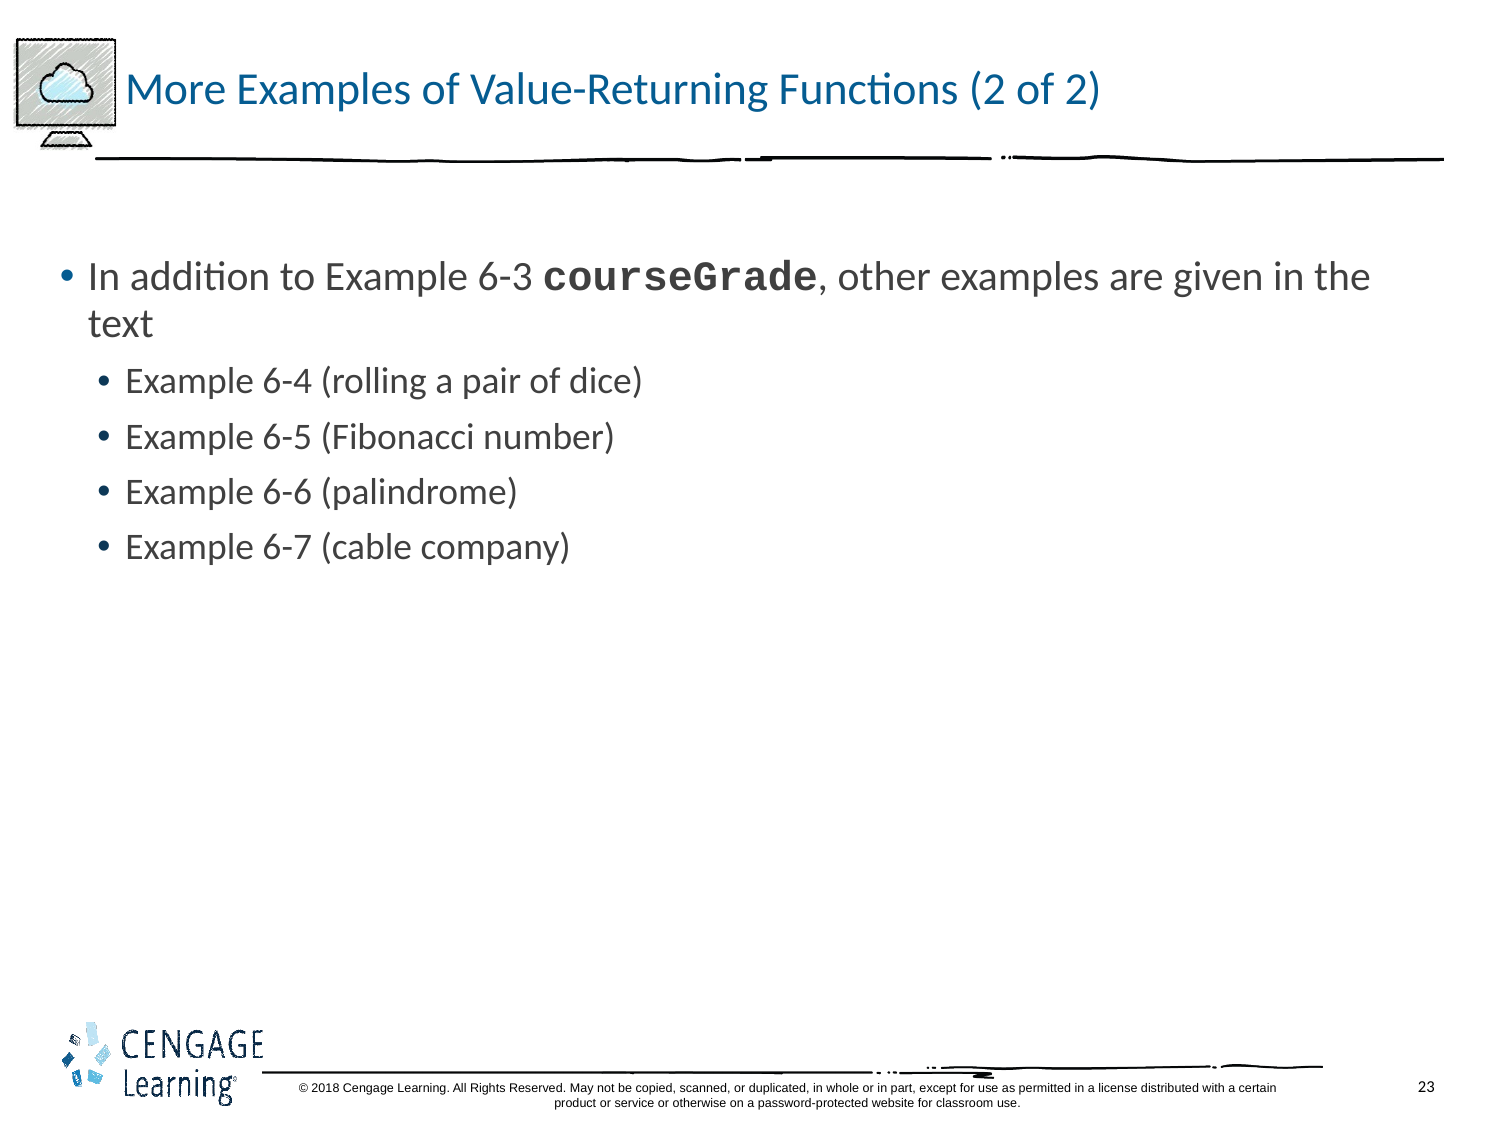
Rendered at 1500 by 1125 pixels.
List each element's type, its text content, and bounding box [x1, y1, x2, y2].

picture [62, 1022, 1323, 1106]
list In addition to Example 6-3 courseGrade, other examples are given in the text Example 6-4 (rolling a pair of dice) Example 6-5 (Fibonacci number) Example 6-6 (palindrome) Example 6-7 (cable company) [59, 252, 1441, 572]
title More Examples of Value-Returning Functions (2 of 2) [125, 66, 1442, 116]
picture [95, 155, 1444, 163]
picture [13, 36, 117, 151]
